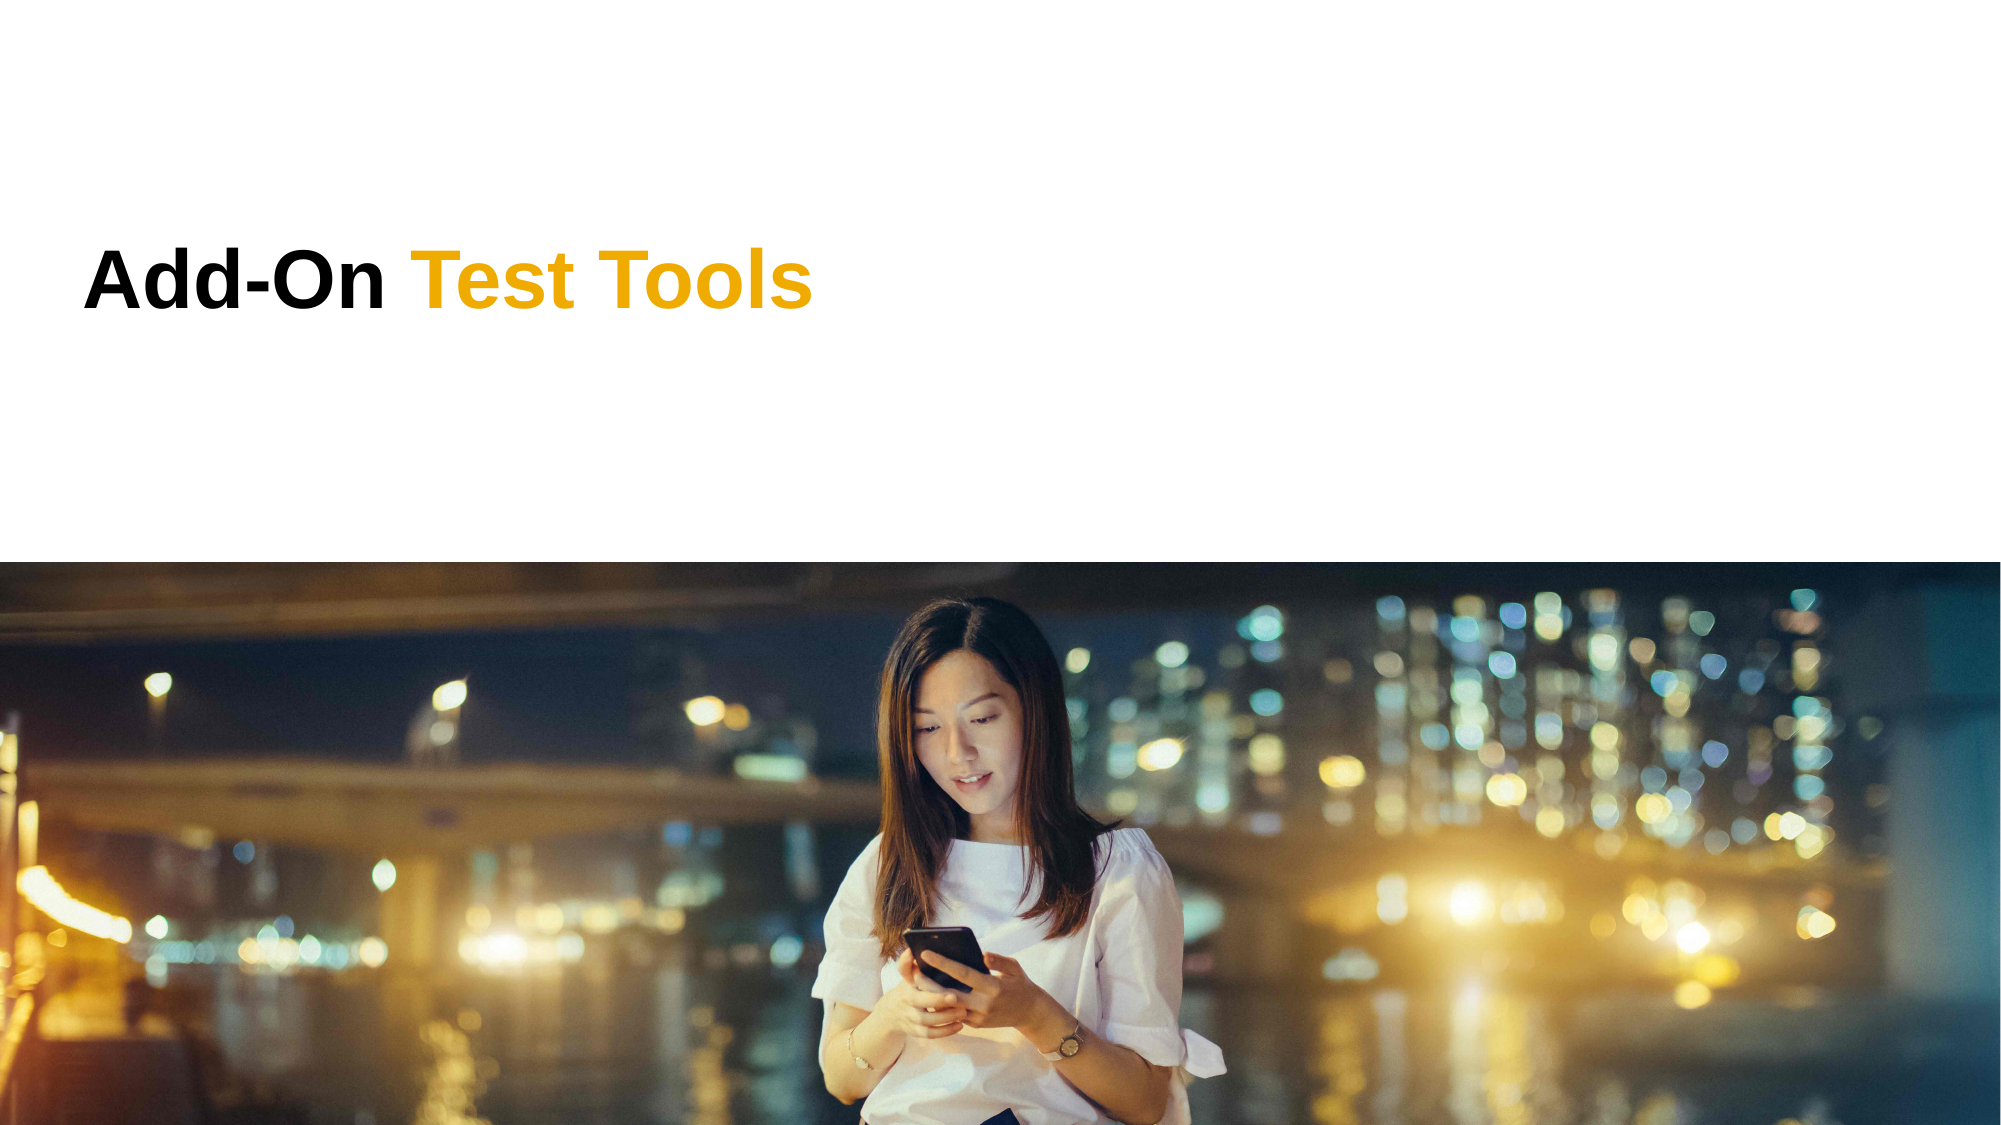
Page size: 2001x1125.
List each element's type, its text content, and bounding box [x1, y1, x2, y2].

title Add-On Test Tools [82, 225, 1918, 337]
picture [0, 561, 2001, 1125]
